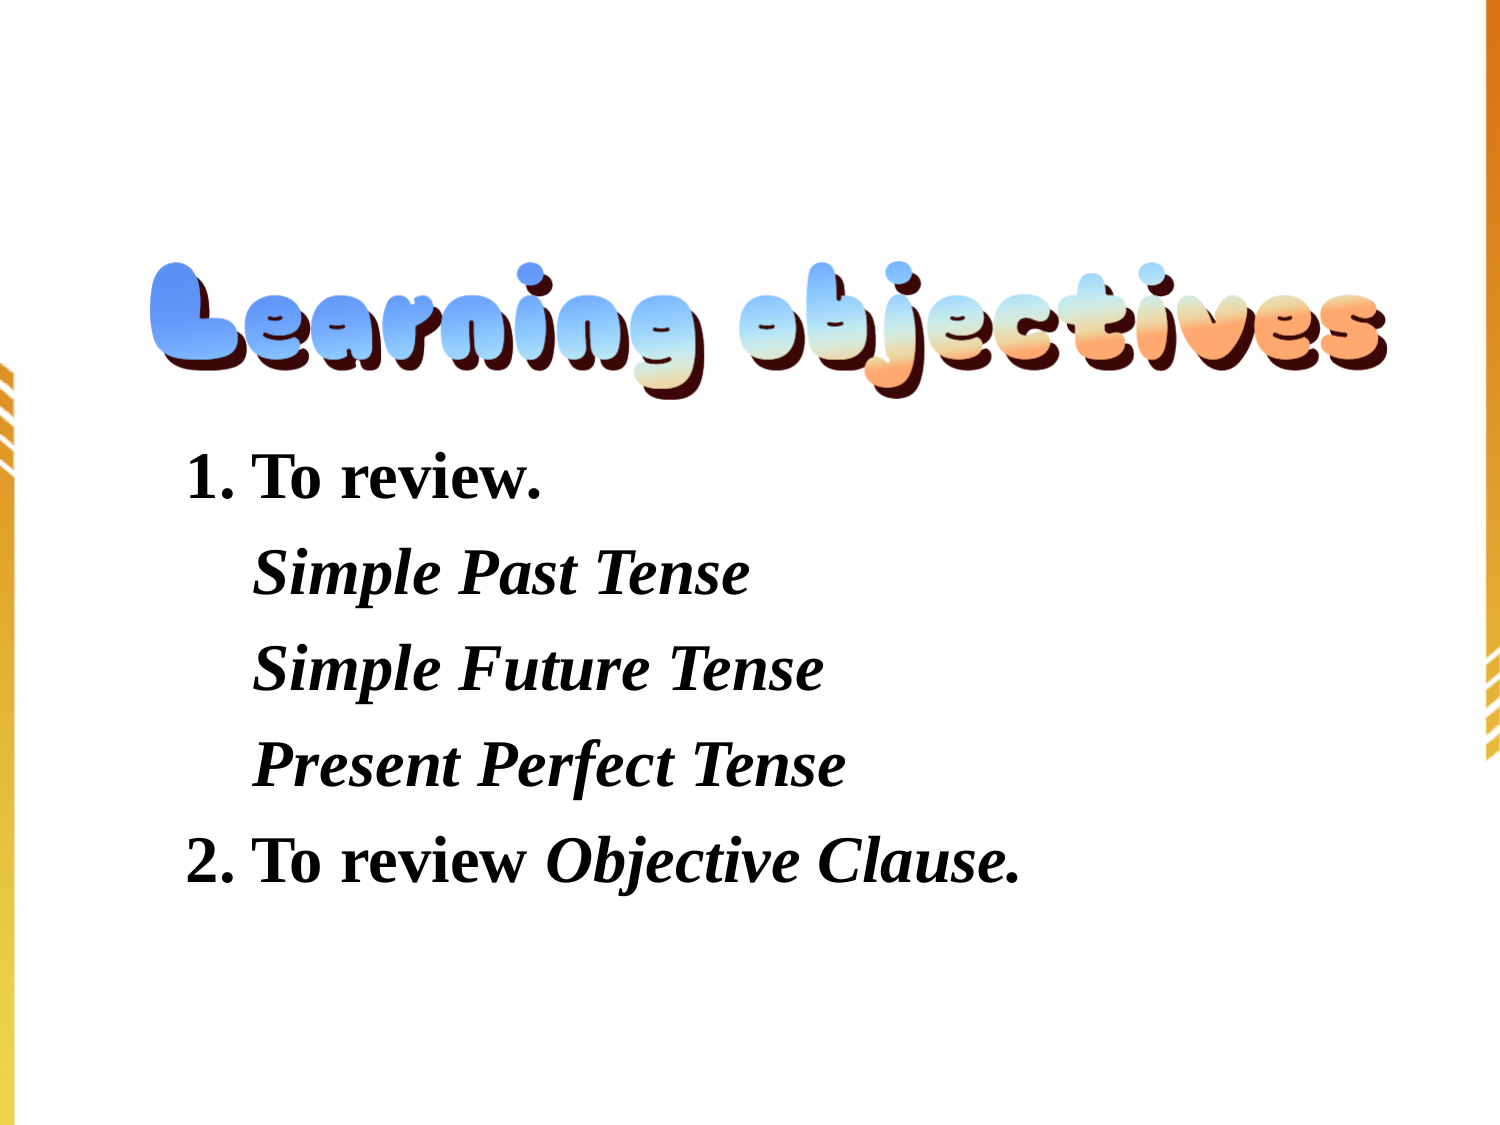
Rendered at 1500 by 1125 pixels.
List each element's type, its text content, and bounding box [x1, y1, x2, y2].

picture [0, 0, 1500, 1125]
text_box 1. To review. Simple Past Tense Simple Future Tense Present Perfect Tense 2. To review Objective Clause. [171, 438, 1360, 904]
